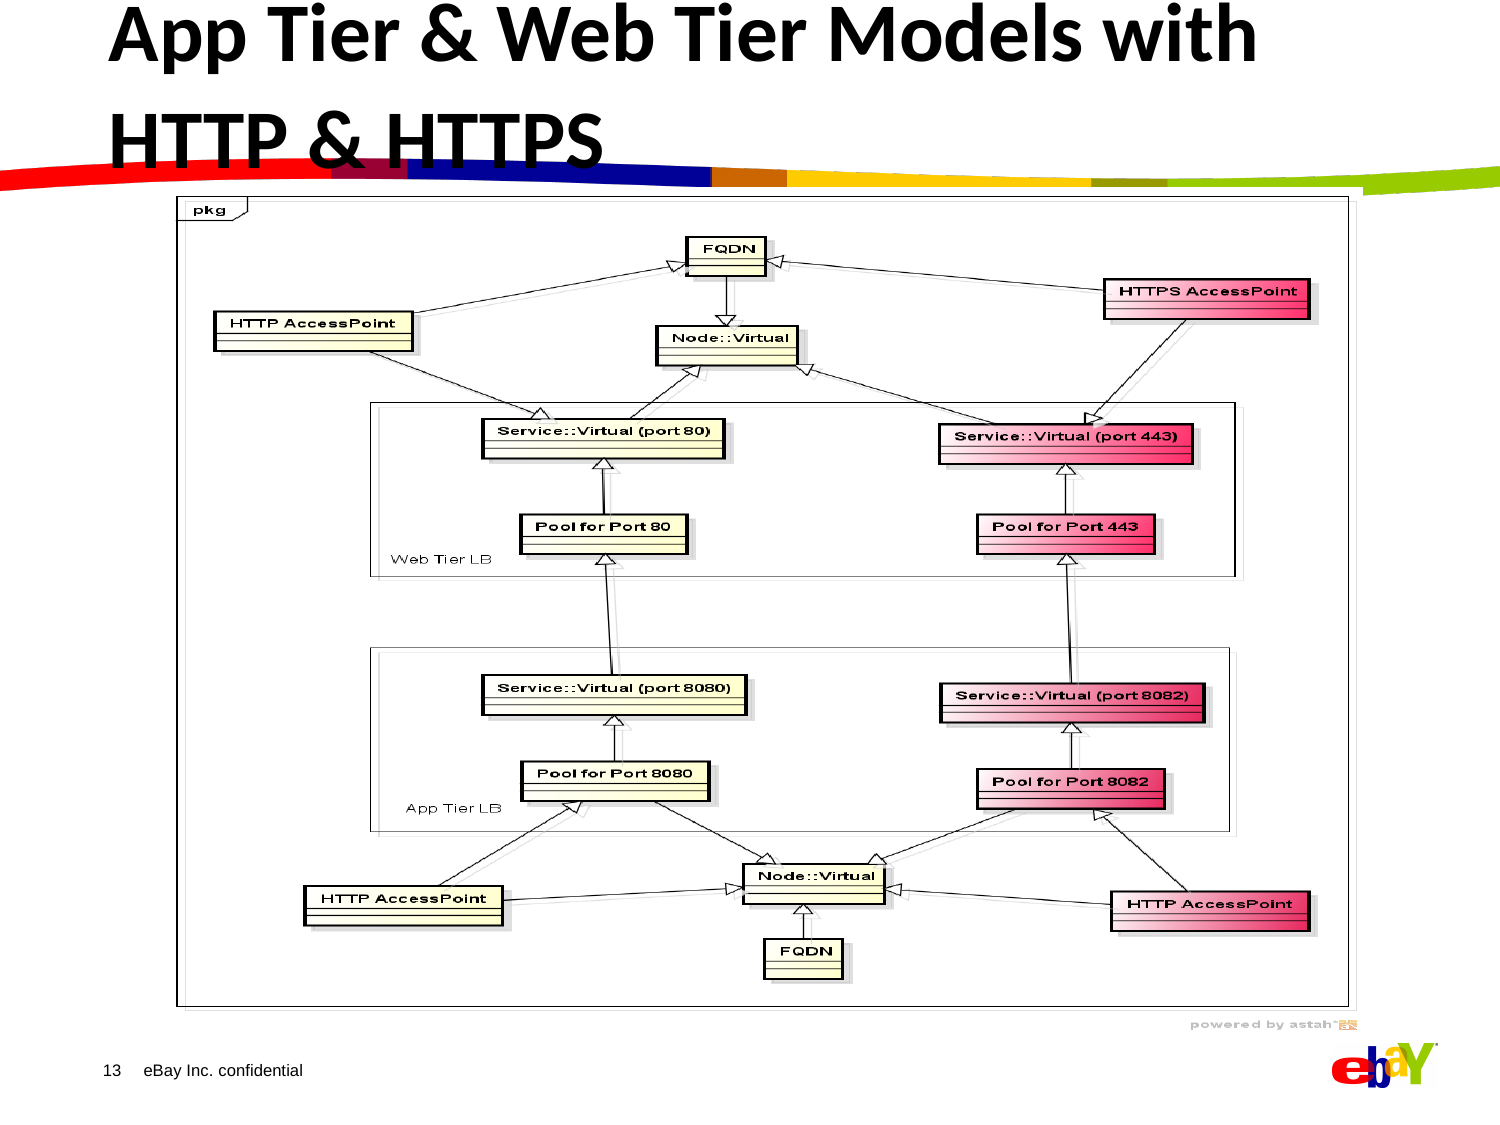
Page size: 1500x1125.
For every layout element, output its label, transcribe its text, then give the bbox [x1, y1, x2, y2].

picture [0, 153, 1500, 204]
picture [1332, 1043, 1438, 1088]
title App Tier & Web Tier Models with HTTP & HTTPS [93, 18, 1426, 138]
slide_number 13 [87, 1049, 142, 1088]
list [162, 187, 1363, 1033]
